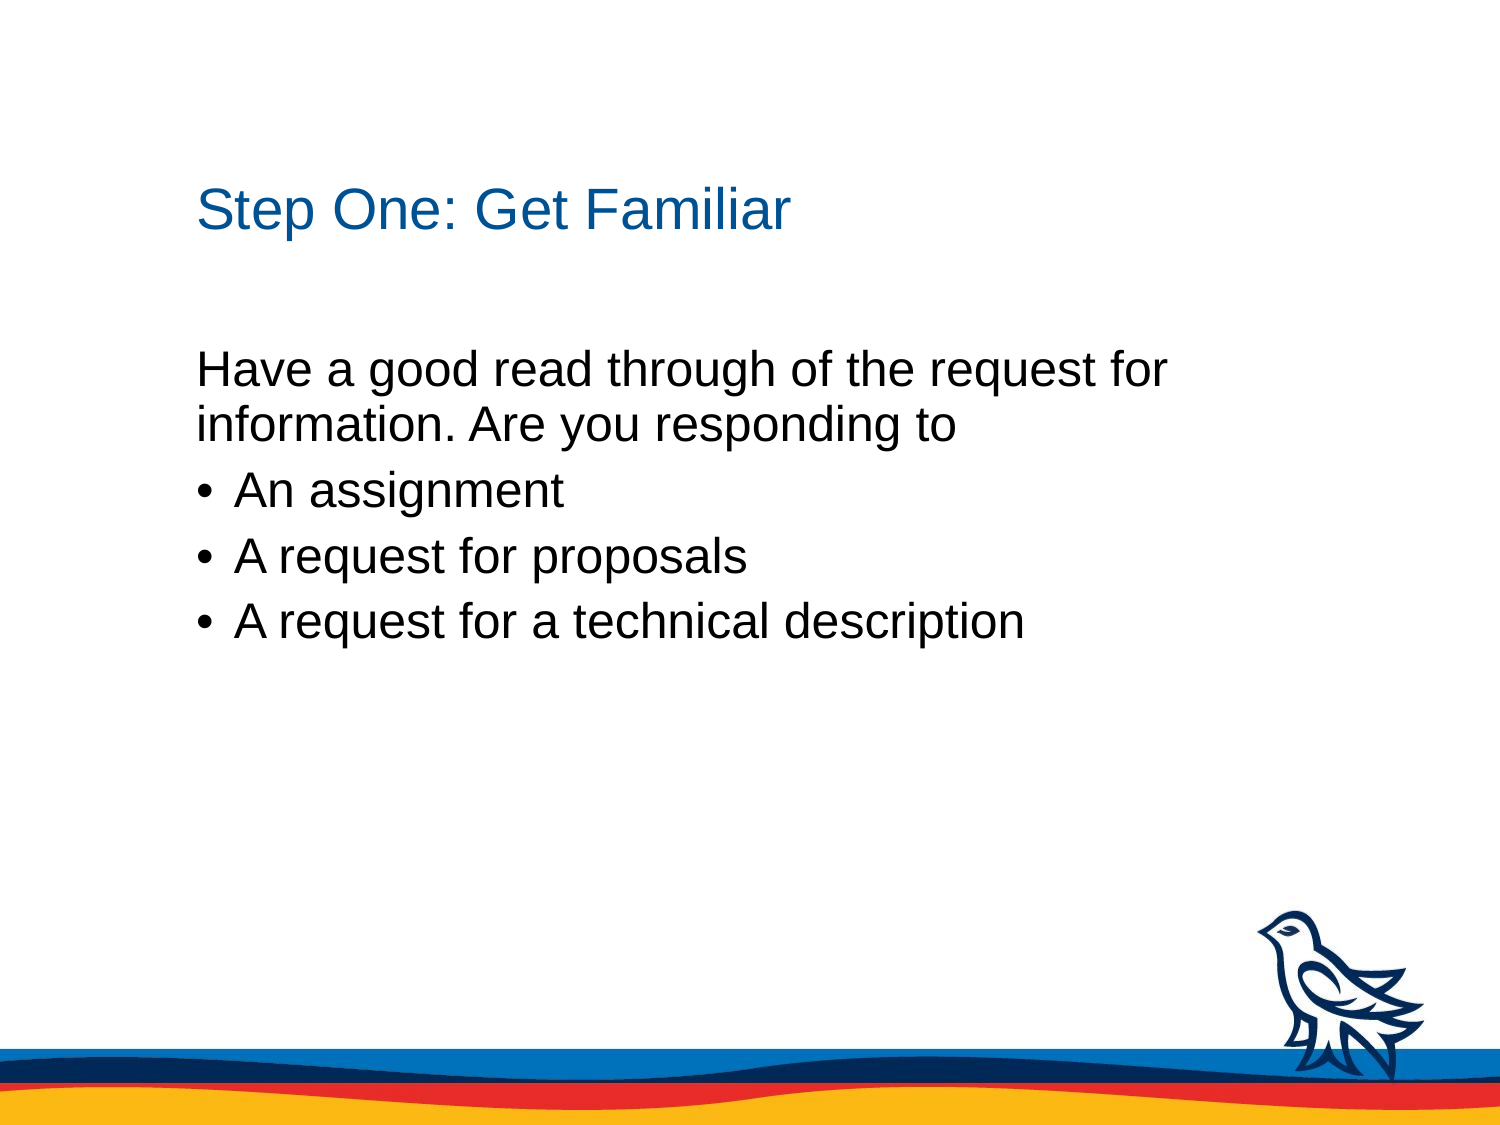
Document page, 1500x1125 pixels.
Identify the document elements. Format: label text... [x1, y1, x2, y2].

picture [0, 0, 1500, 1125]
list Have a good read through of the request for information. Are you responding to An assignment A request for proposals A request for a technical description [181, 333, 1209, 961]
title Step One: Get Familiar [181, 115, 1209, 304]
